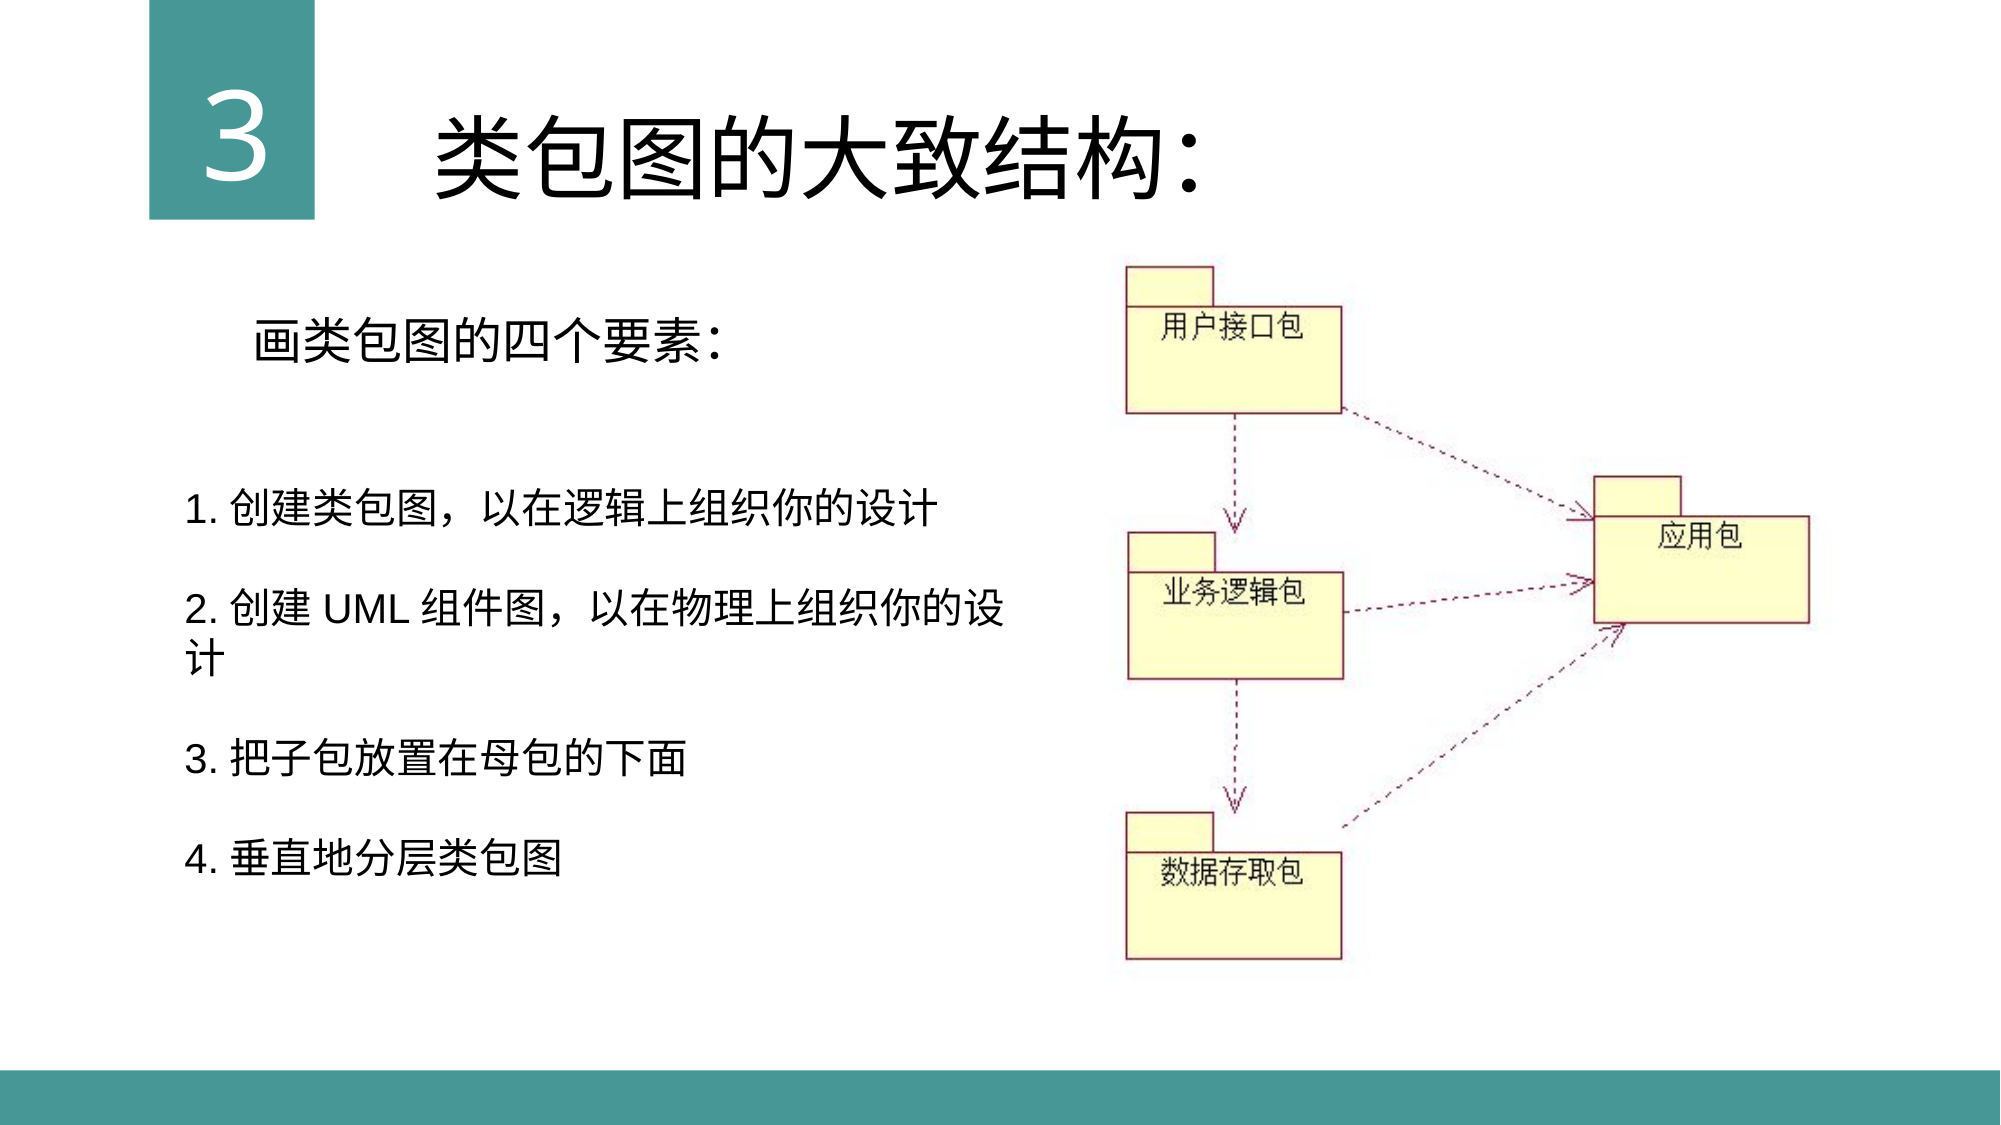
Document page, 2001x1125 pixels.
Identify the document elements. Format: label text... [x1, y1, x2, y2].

text_box 1.创建类包图，以在逻辑上组织你的设计 2.创建UML组件图，以在物理上组织你的设计 3.把子包放置在母包的下面 4.垂直地分层类包图 [169, 474, 1047, 890]
picture [1052, 223, 2000, 1047]
text_box 3 [154, 48, 320, 213]
text_box 画类包图的四个要素： [237, 301, 765, 377]
text_box 类包图的大致结构： [375, 93, 1416, 219]
text_box [0, 1070, 2000, 1125]
text_box [149, 0, 315, 220]
